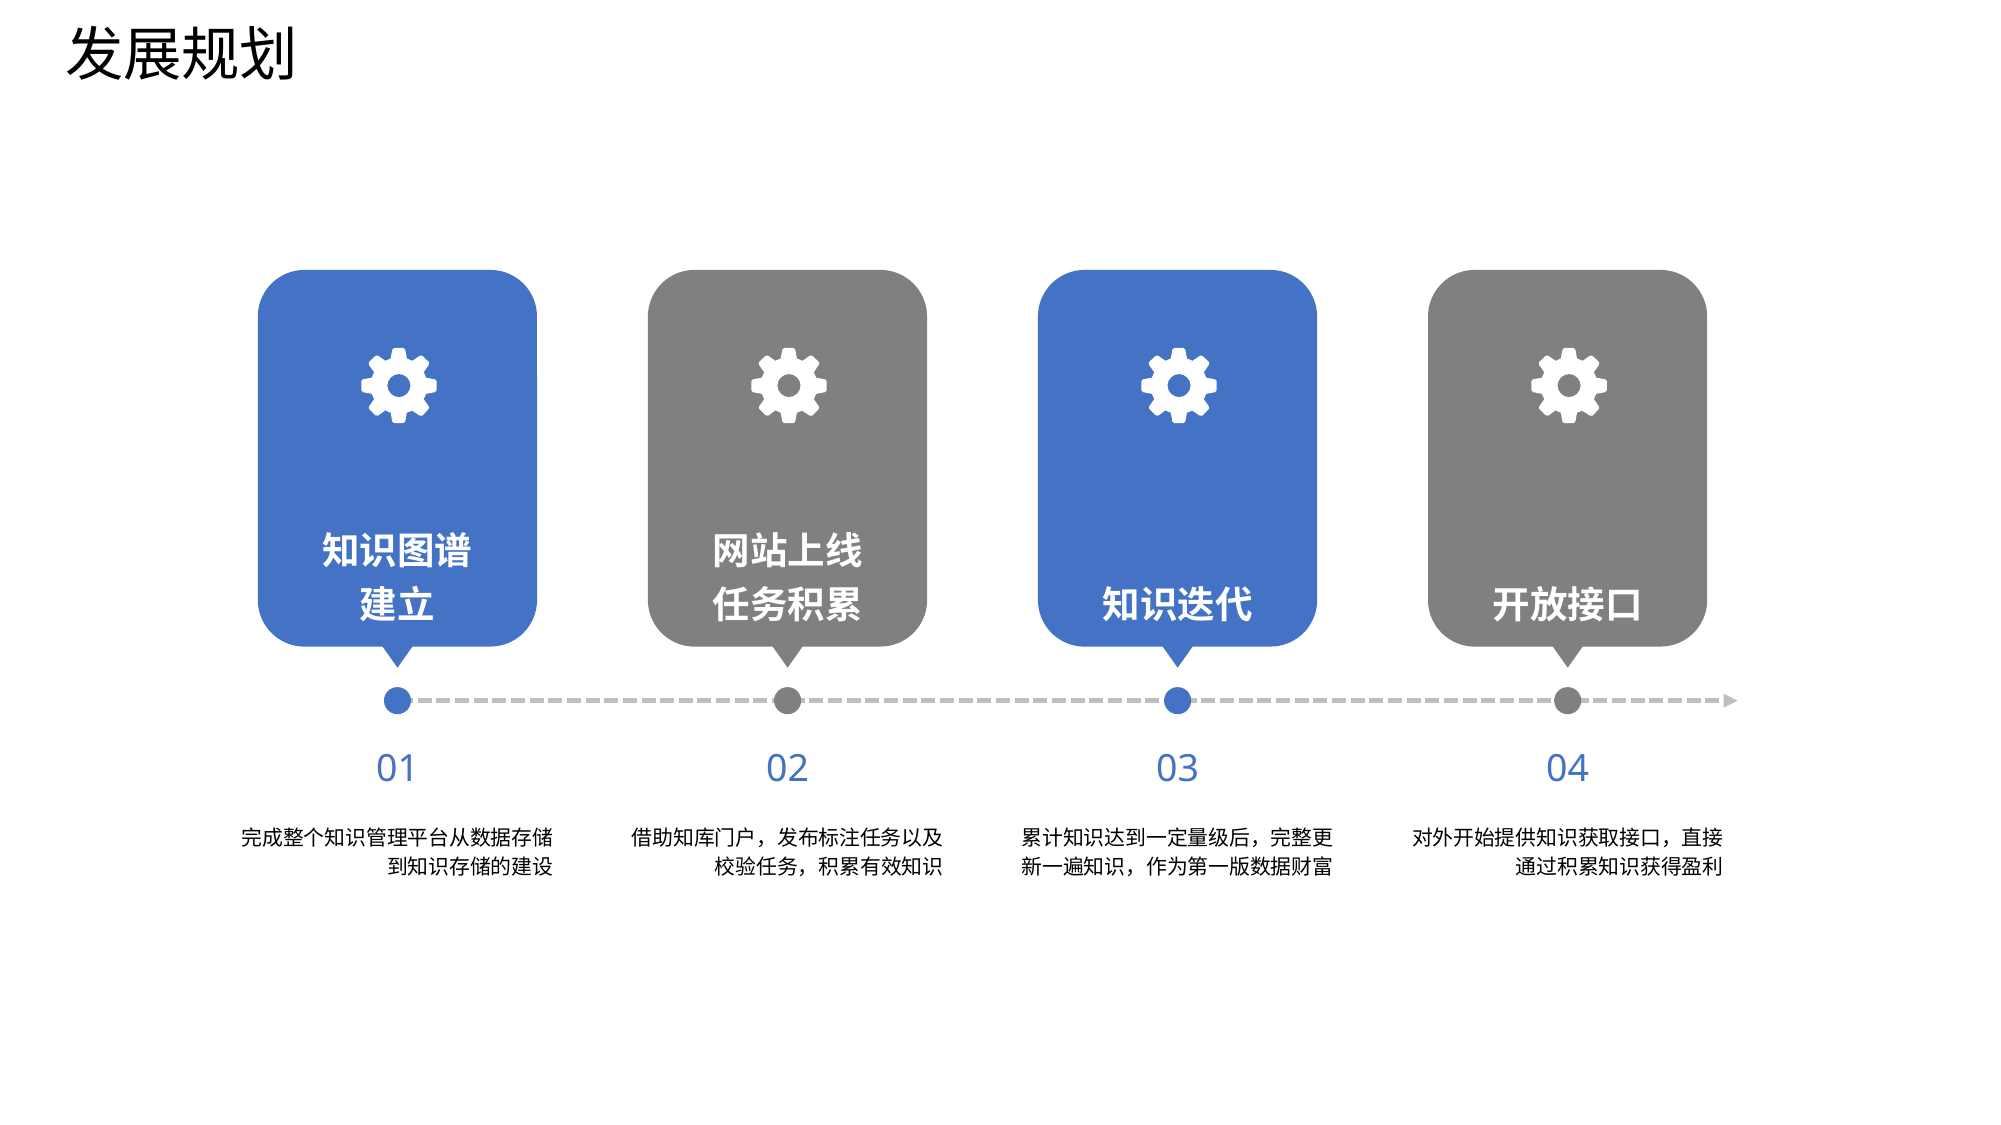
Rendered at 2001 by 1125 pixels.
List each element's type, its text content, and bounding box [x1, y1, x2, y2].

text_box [223, 269, 1742, 910]
title 发展规划 [50, 0, 1951, 113]
